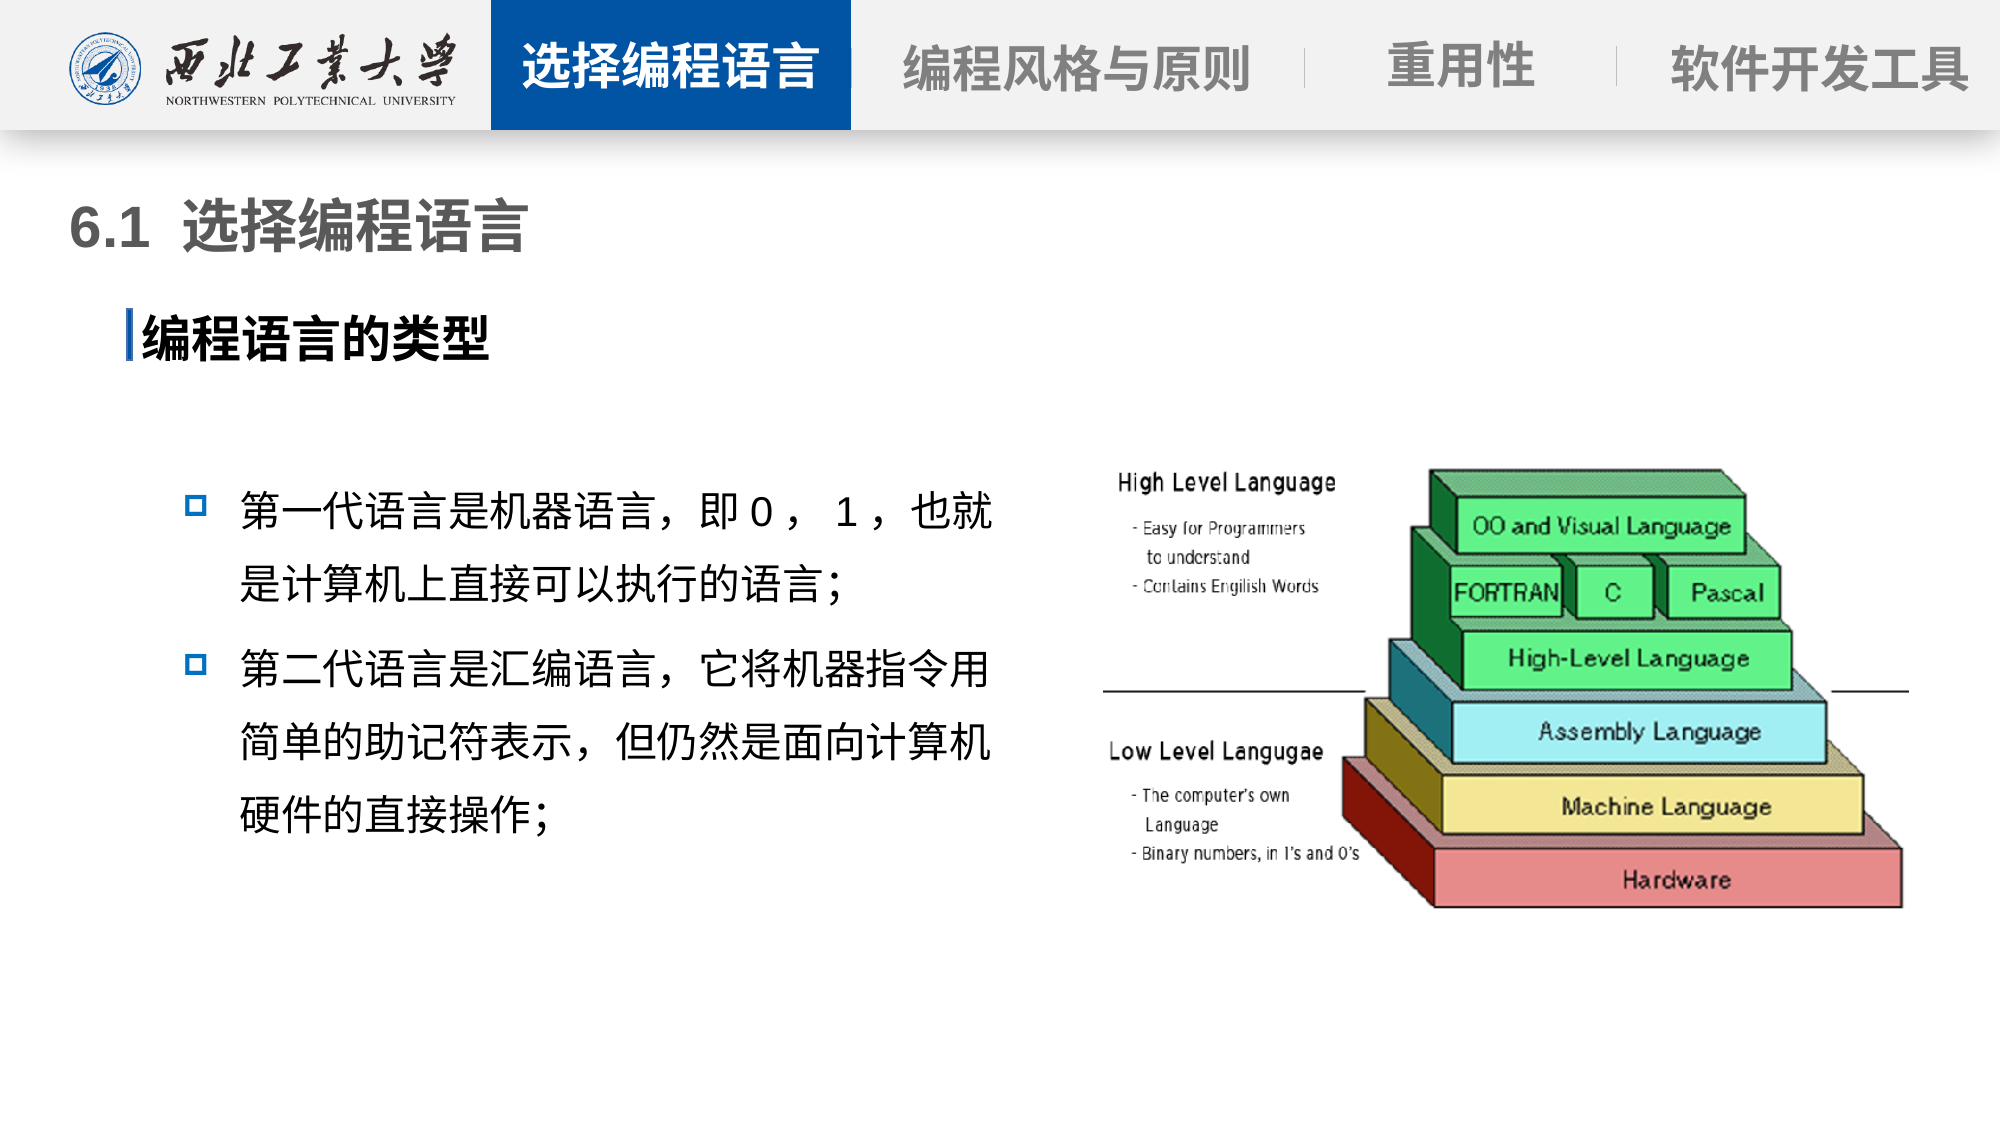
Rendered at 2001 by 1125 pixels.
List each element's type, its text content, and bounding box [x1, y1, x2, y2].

picture [1103, 454, 1909, 919]
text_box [126, 300, 958, 376]
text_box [0, 0, 2000, 130]
text_box 6.1 选择编程语言 [69, 181, 566, 268]
text_box 第一代语言是机器语言，即0，1，也就是计算机上直接可以执行的语言； 第二代语言是汇编语言，它将机器指令用简单的助记符表示，但仍然是面向计算机硬件的直接操作； [124, 454, 1046, 847]
